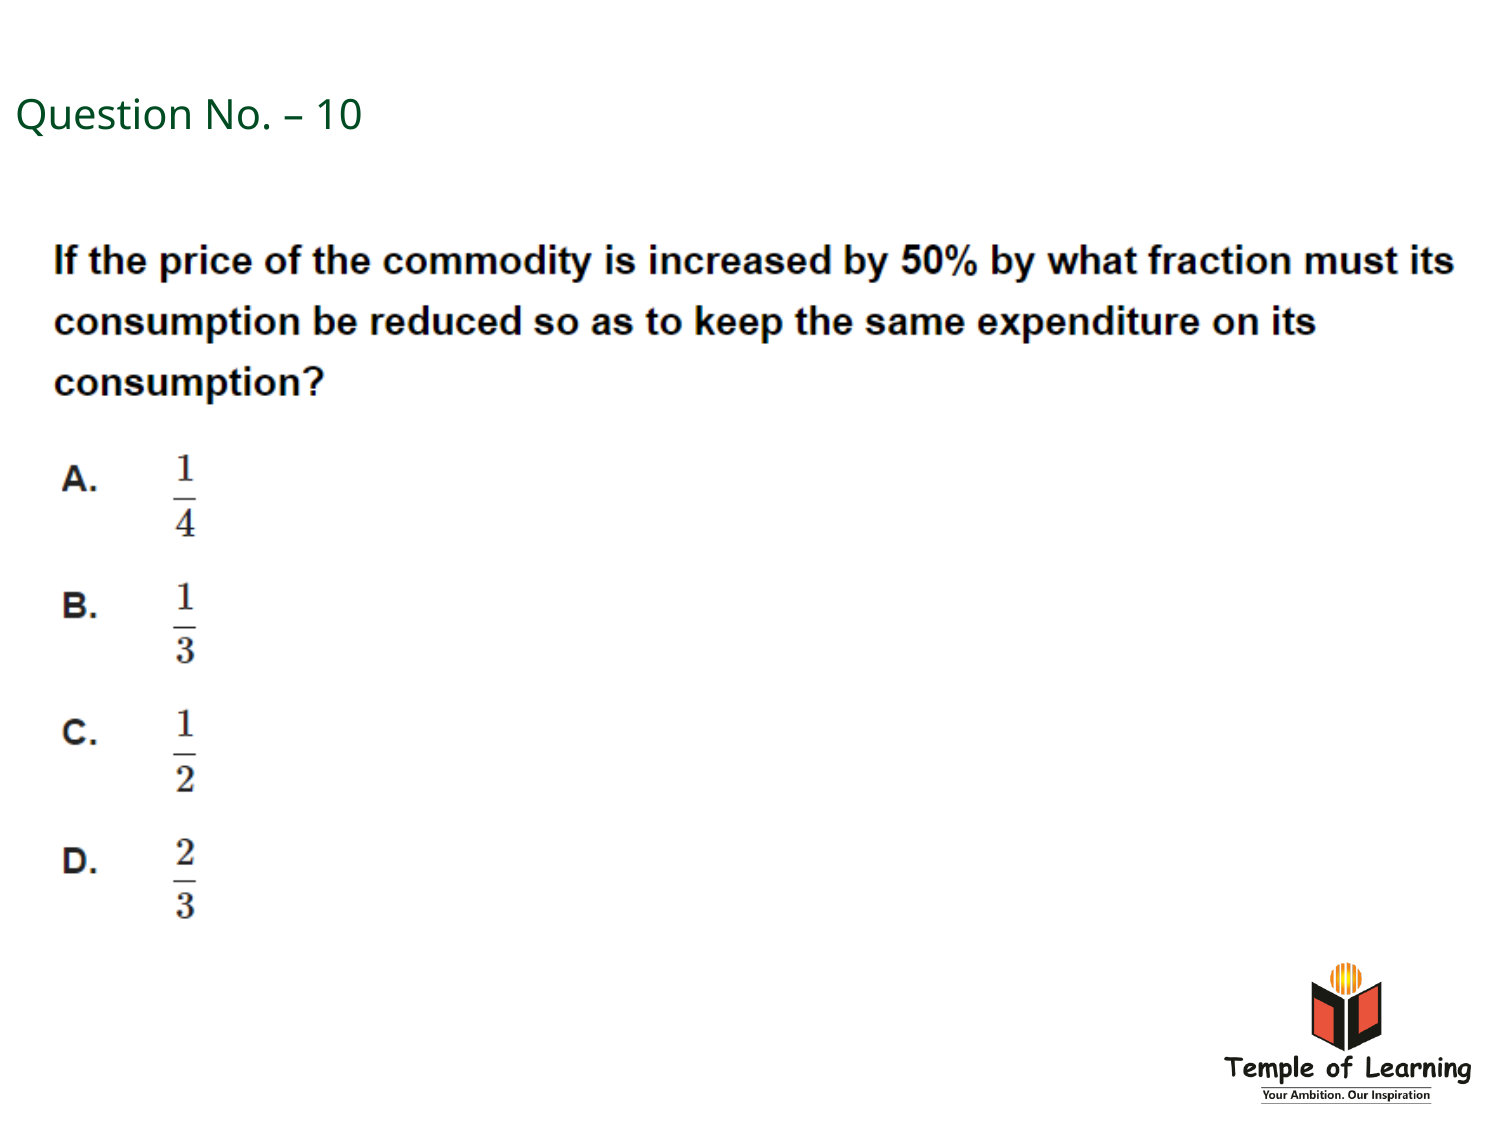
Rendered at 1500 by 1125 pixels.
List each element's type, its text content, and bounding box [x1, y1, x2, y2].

picture [40, 224, 1463, 938]
text_box Question No. – 10 [0, 50, 438, 150]
picture [1224, 962, 1471, 1104]
